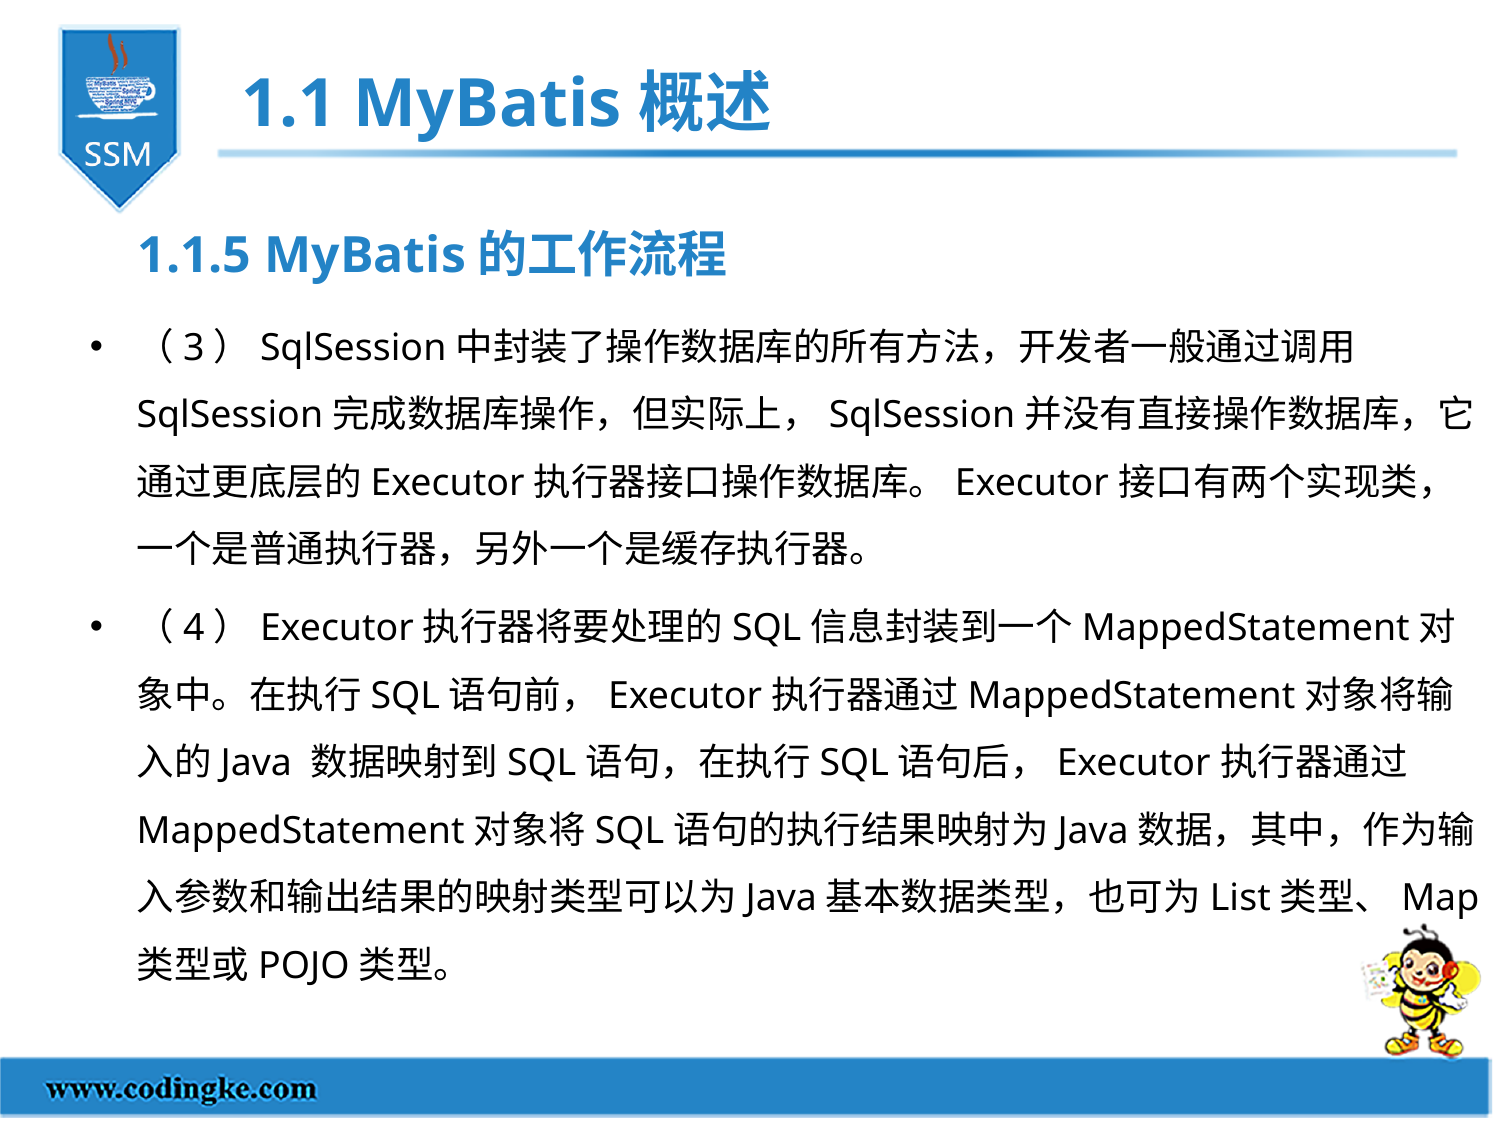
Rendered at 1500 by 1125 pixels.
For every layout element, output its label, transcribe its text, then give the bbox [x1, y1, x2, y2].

text_box （3）SqlSession中封装了操作数据库的所有方法，开发者一般通过调用SqlSession完成数据库操作，但实际上，SqlSession并没有直接操作数据库，它通过更底层的Executor执行器接口操作数据库。Executor接口有两个实现类，一个是普通执行器，另外一个是缓存执行器。 （4）Executor执行器将要处理的SQL信息封装到一个MappedStatement对象中。在执行SQL语句前，Executor执行器通过MappedStatement对象将输入的Java 数据映射到SQL语句，在执行SQL语句后，Executor执行器通过MappedStatement对象将SQL语句的执行结果映射为Java数据，其中，作为输入参数和输出结果的映射类型可以为Java基本数据类型，也可为List类型、Map类型或POJO类型。 [0, 293, 1500, 994]
picture [0, 994, 1500, 1125]
text_box 1.1 MyBatis概述 [226, 53, 1038, 146]
picture [0, 0, 1500, 293]
text_box 1.1.5 MyBatis的工作流程 [122, 215, 879, 290]
